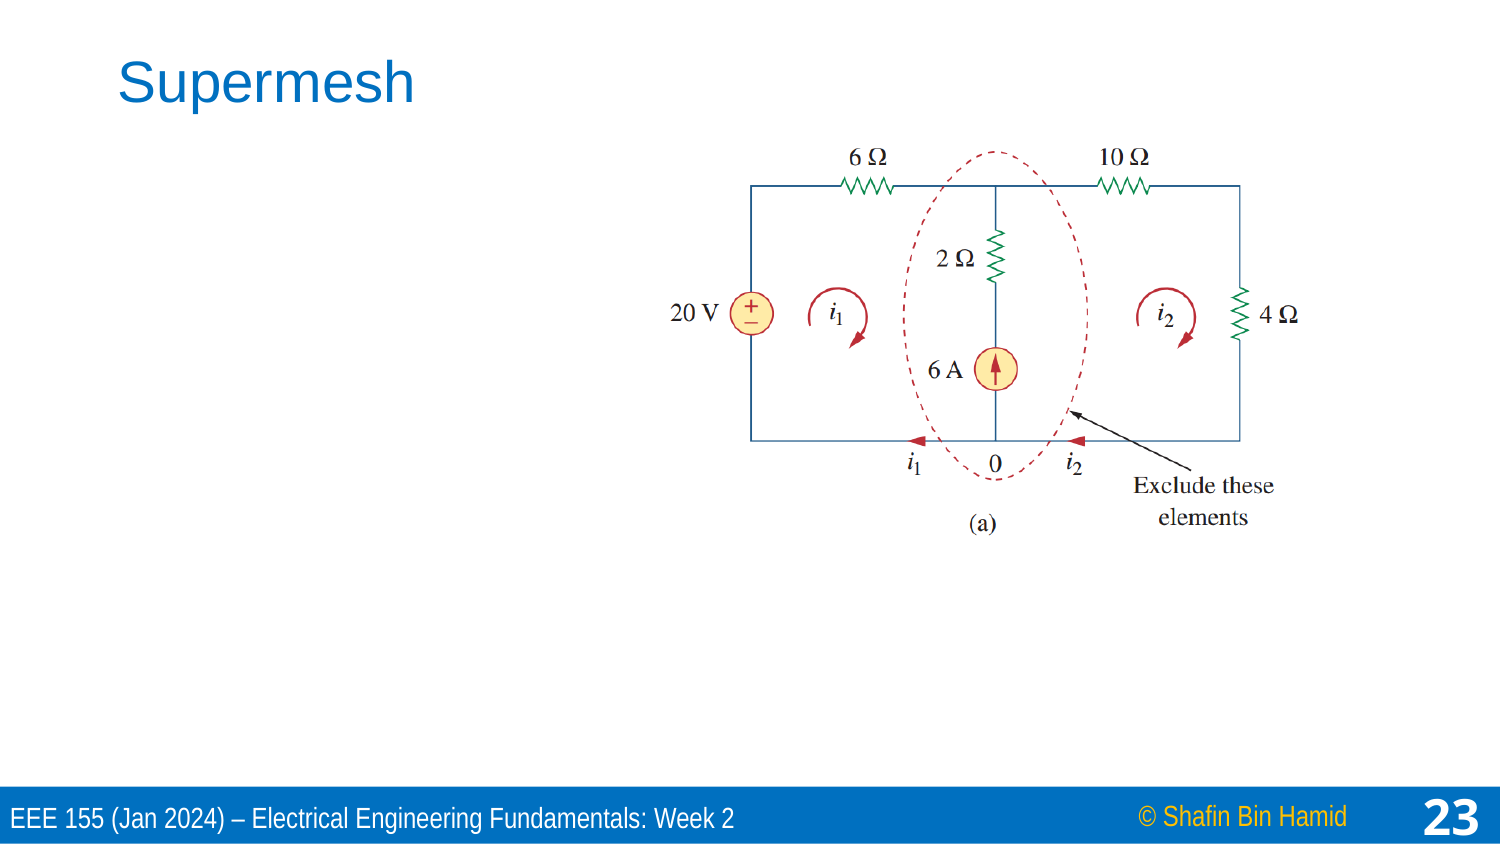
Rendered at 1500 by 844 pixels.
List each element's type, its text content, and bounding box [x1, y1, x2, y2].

slide_number 23 [1389, 778, 1495, 826]
title Supermesh [103, 45, 1397, 138]
picture [664, 123, 1320, 549]
